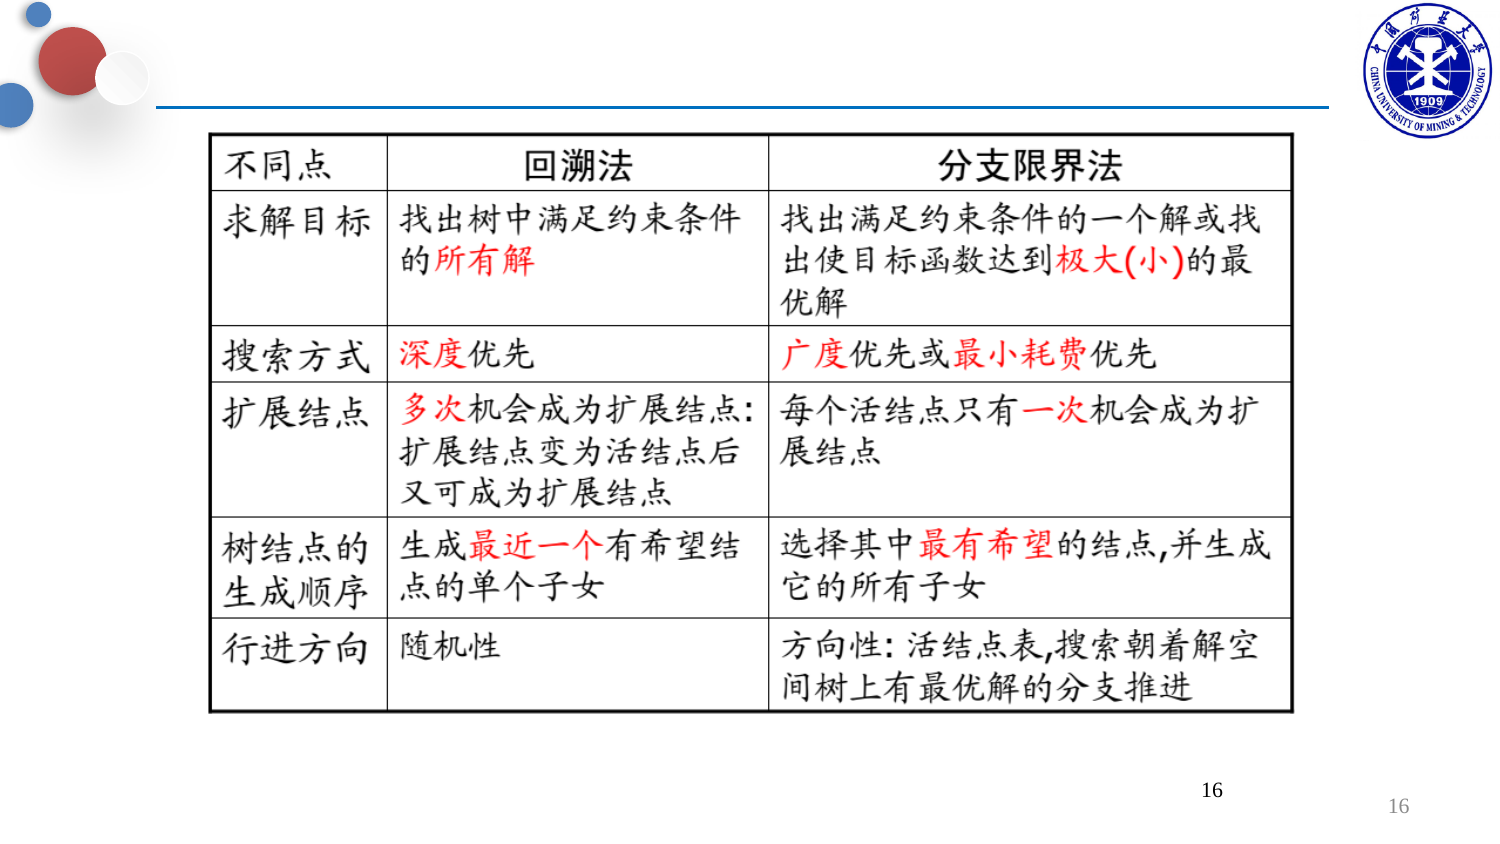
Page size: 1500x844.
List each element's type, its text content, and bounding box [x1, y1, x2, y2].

picture [1355, 0, 1500, 141]
text_box 16 [998, 768, 1238, 826]
slide_number 16 [1074, 782, 1425, 828]
picture [205, 129, 1295, 715]
